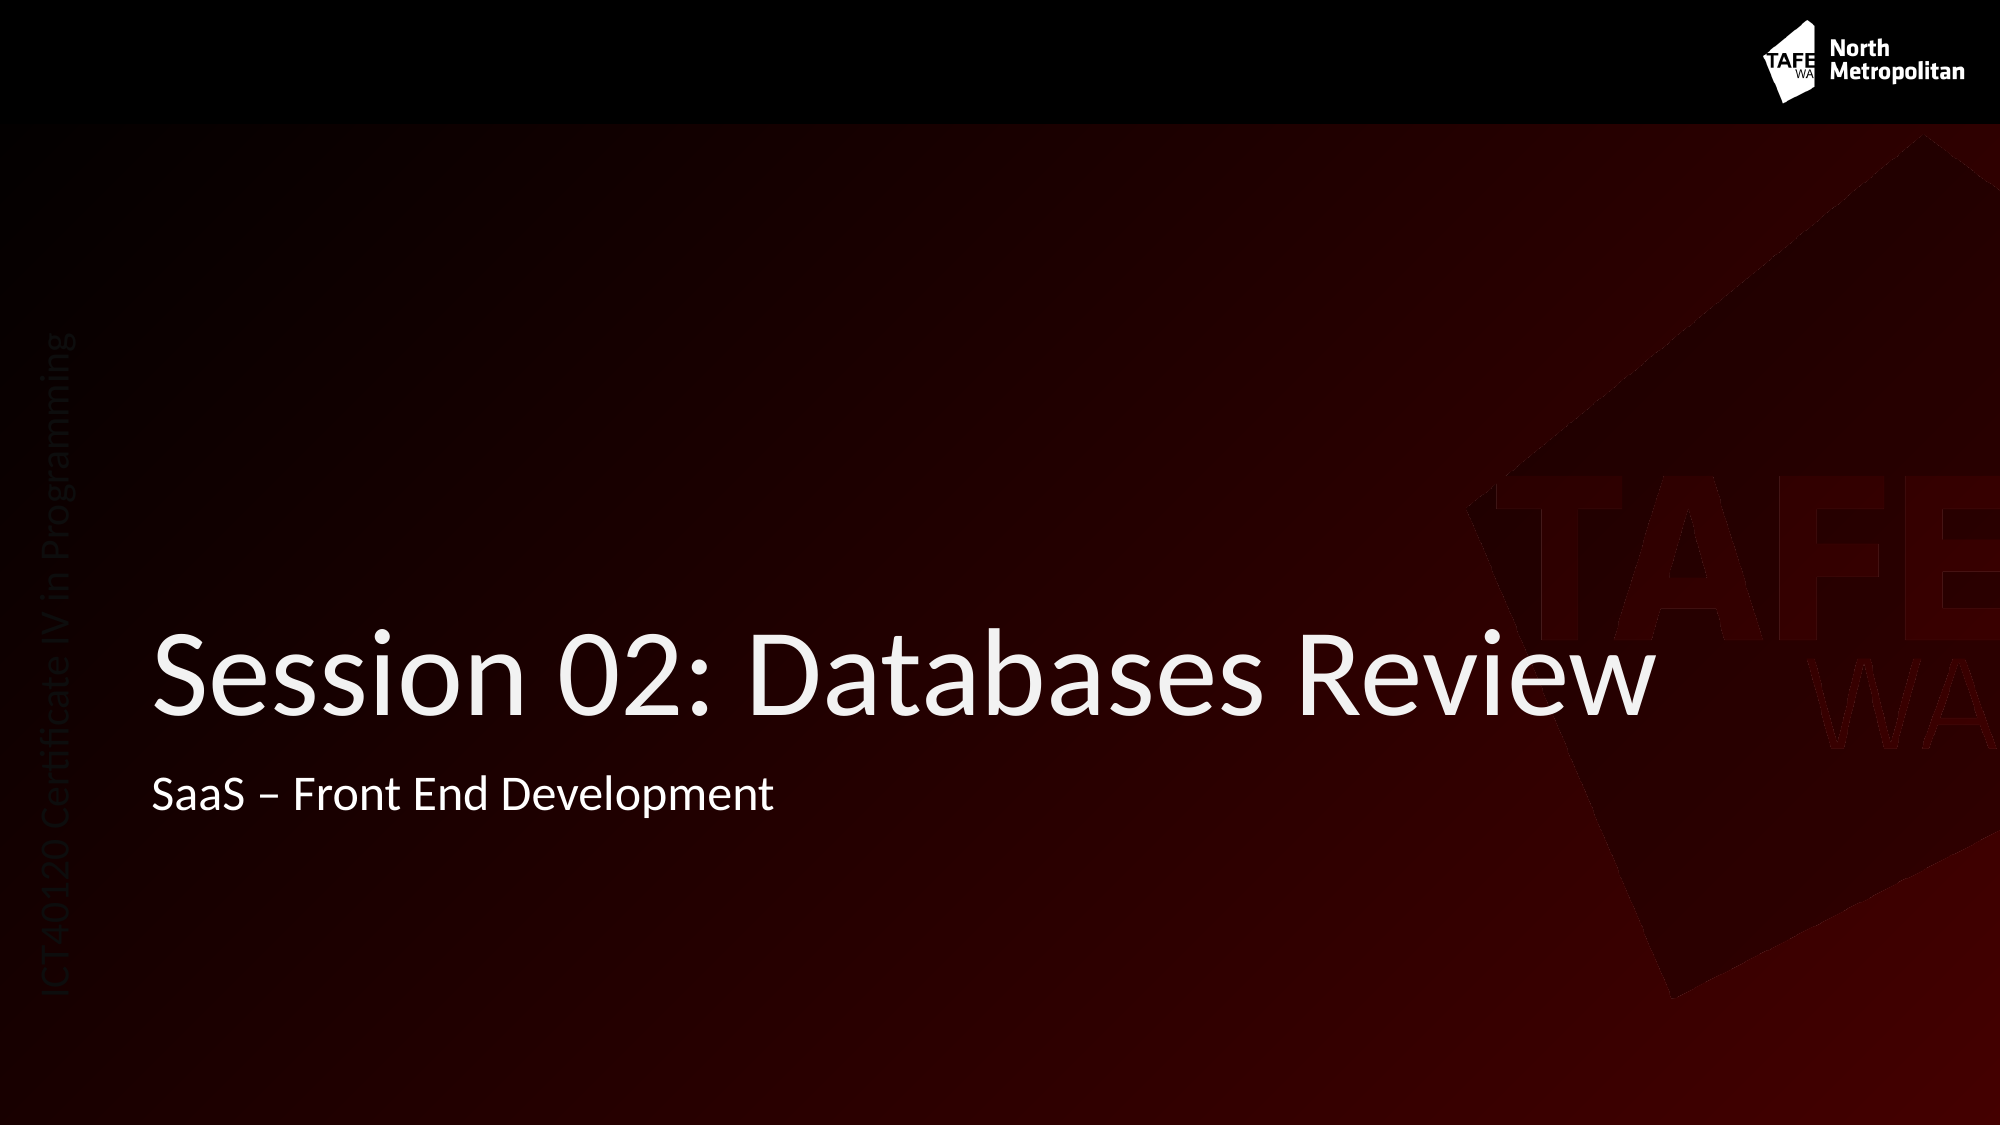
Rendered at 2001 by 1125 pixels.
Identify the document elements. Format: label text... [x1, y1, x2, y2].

title Session 02: Databases Review [136, 280, 1862, 749]
picture [0, 0, 2000, 124]
list SaaS – Front End Development [136, 752, 1862, 999]
